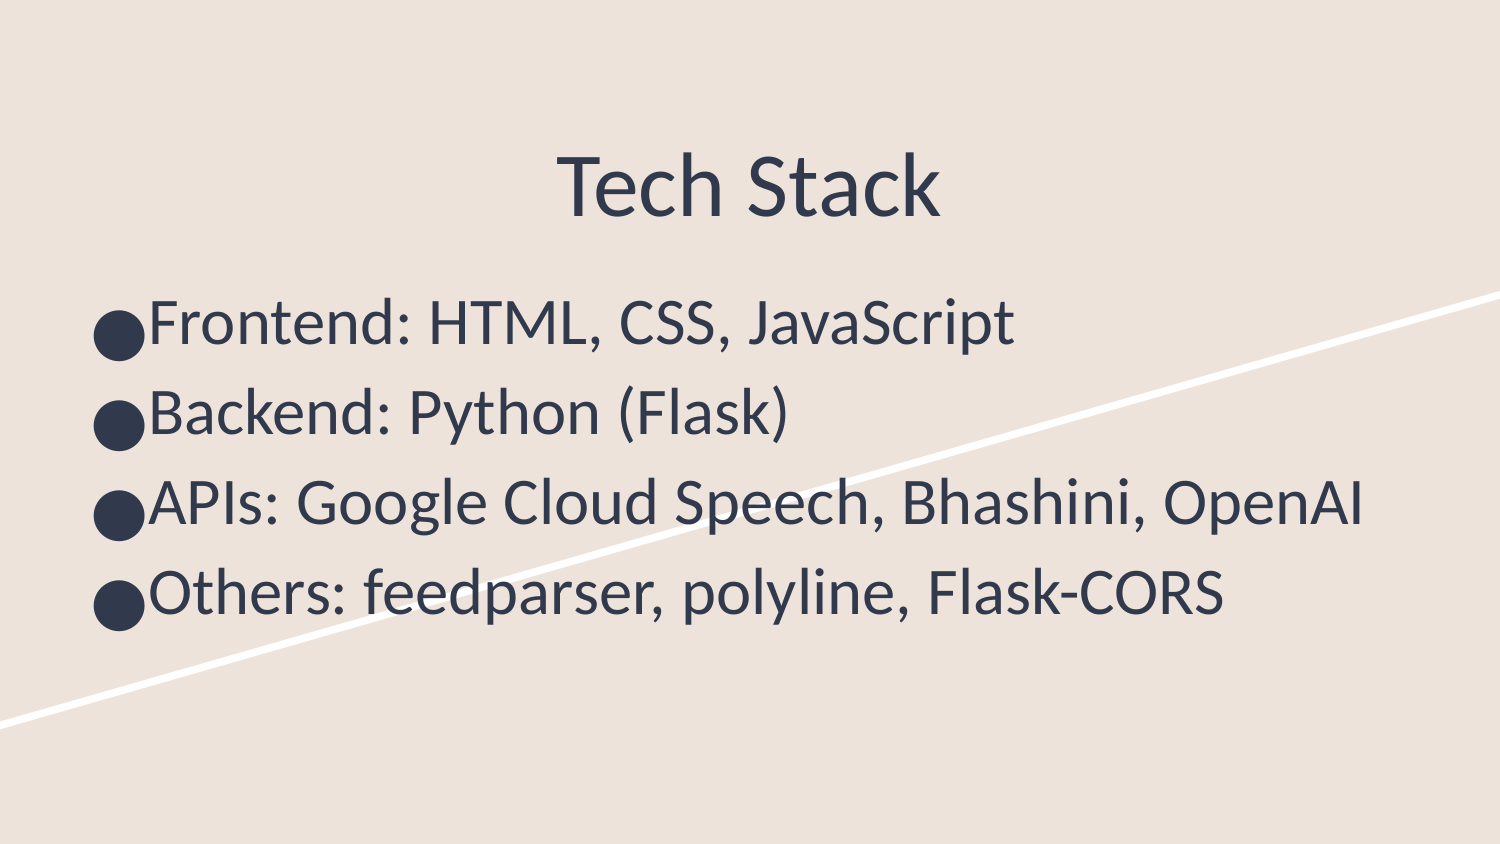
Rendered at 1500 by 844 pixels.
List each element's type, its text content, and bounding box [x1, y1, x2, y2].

list Frontend: HTML, CSS, JavaScript Backend: Python (Flask) APIs: Google Cloud Speech, Bhashini, OpenAI Others: feedparser, polyline, Flask-CORS [75, 196, 1425, 754]
title Tech Stack [51, 88, 1449, 299]
